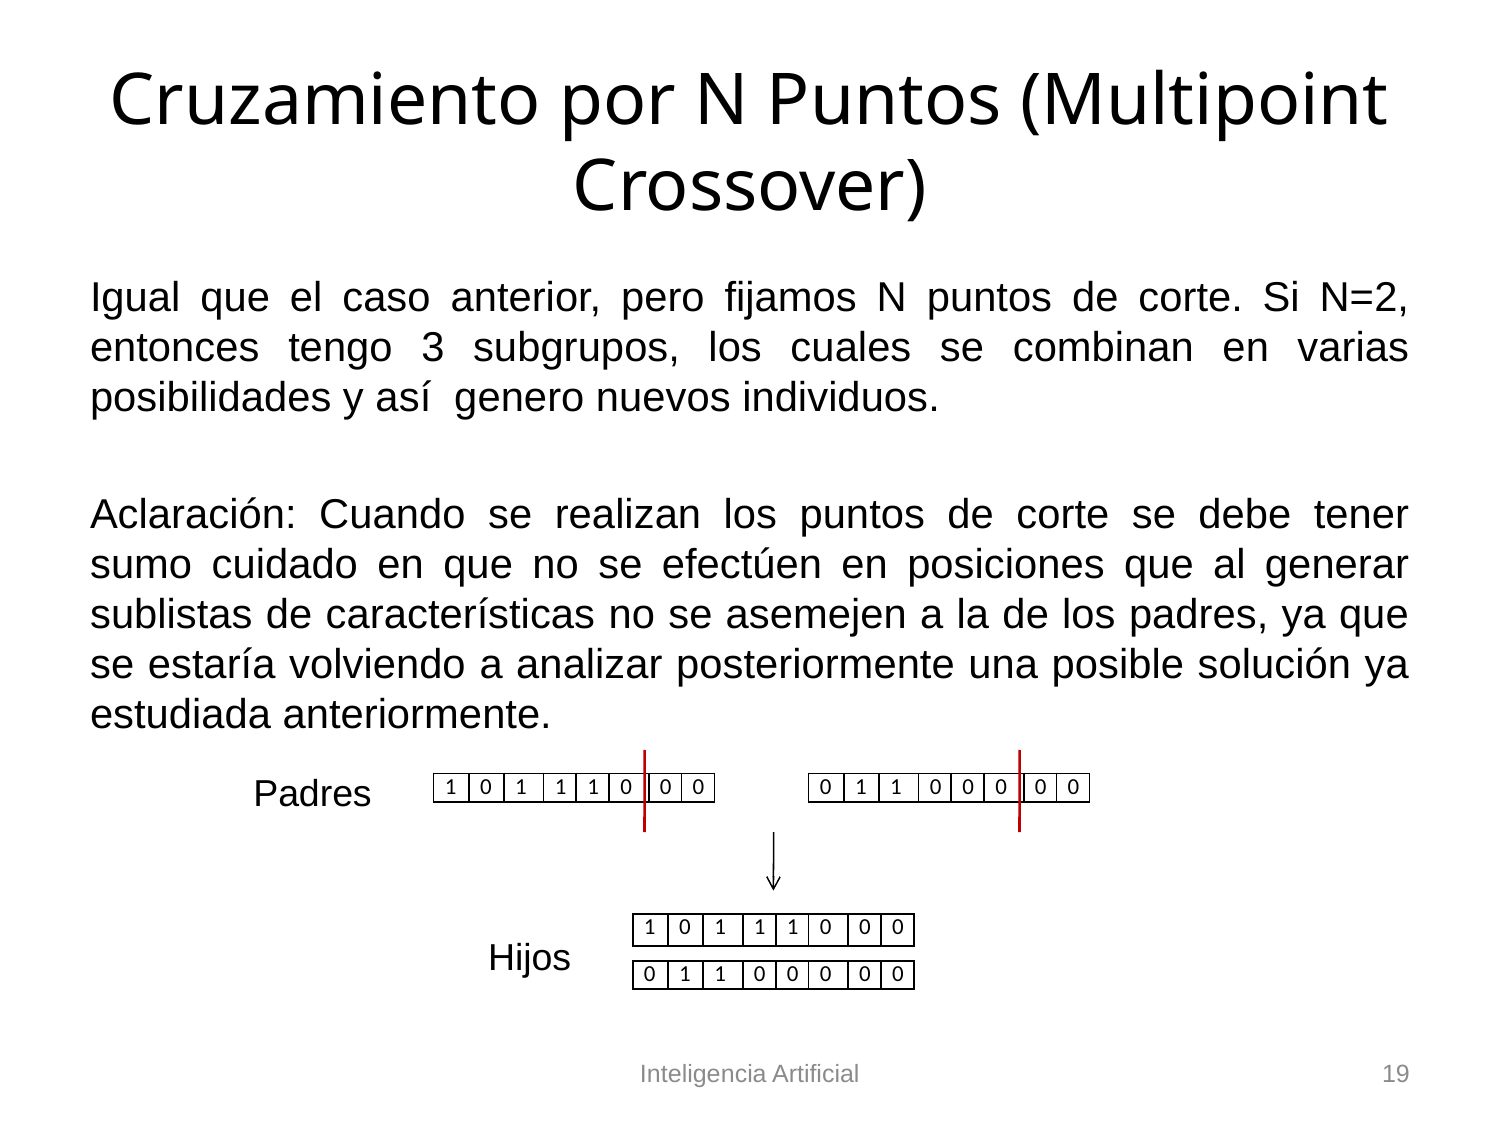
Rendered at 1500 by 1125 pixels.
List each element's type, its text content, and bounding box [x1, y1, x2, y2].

table_header 0 [985, 774, 1018, 790]
table_header 1 [777, 915, 808, 945]
table_header 1 [577, 774, 608, 801]
table_header 0 [610, 774, 643, 790]
table_header 0 [777, 962, 808, 988]
table_header 0 [650, 774, 681, 790]
list Igual que el caso anterior, pero fijamos N puntos de corte. Si N=2, entonces tengo 3 subgrupos, los cuales se combinan en varias posibilidades y así genero nuevos individuos. Aclaración: Cuando se realizan los puntos de corte se debe tener sumo cuidado en que no se efectúen en posiciones que al generar sublistas de características no se asemejen a la de los padres, ya que se estaría volviendo a analizar posteriormente una posible solución ya estudiada anteriormente. [75, 262, 1425, 762]
table_header 0 [882, 962, 913, 988]
text_box Padres [222, 761, 387, 822]
table_header 1 [544, 774, 575, 801]
table_header 0 [809, 915, 847, 945]
table_header 0 [634, 962, 667, 988]
title Cruzamiento por N Puntos (Multipoint Crossover) [75, 45, 1425, 233]
table_header 1 [634, 915, 667, 945]
table_header 0 [849, 915, 880, 945]
footer Inteligencia Artificial [512, 1042, 988, 1103]
table_header 0 [882, 915, 913, 945]
slide_number 19 [1074, 1042, 1425, 1103]
table_header 1 [845, 774, 878, 801]
table_header 1 [505, 774, 543, 801]
text_box Hijos [468, 925, 586, 986]
table_header 0 [809, 962, 847, 988]
table_header 0 [744, 962, 775, 988]
table_header 0 [1025, 774, 1056, 790]
table_header 0 [470, 774, 503, 801]
table_header 0 [682, 774, 714, 801]
table_header 0 [809, 774, 843, 801]
table_header 0 [1057, 774, 1089, 801]
table_header 0 [849, 962, 880, 988]
table_header 1 [704, 962, 742, 988]
table_header 0 [919, 774, 950, 801]
table_header 0 [669, 915, 702, 945]
table_header 1 [880, 774, 918, 801]
table_header 1 [704, 915, 742, 945]
table_header 0 [952, 774, 983, 801]
table_header 1 [744, 915, 775, 945]
table_header 1 [434, 774, 468, 801]
table_header 1 [669, 962, 702, 988]
